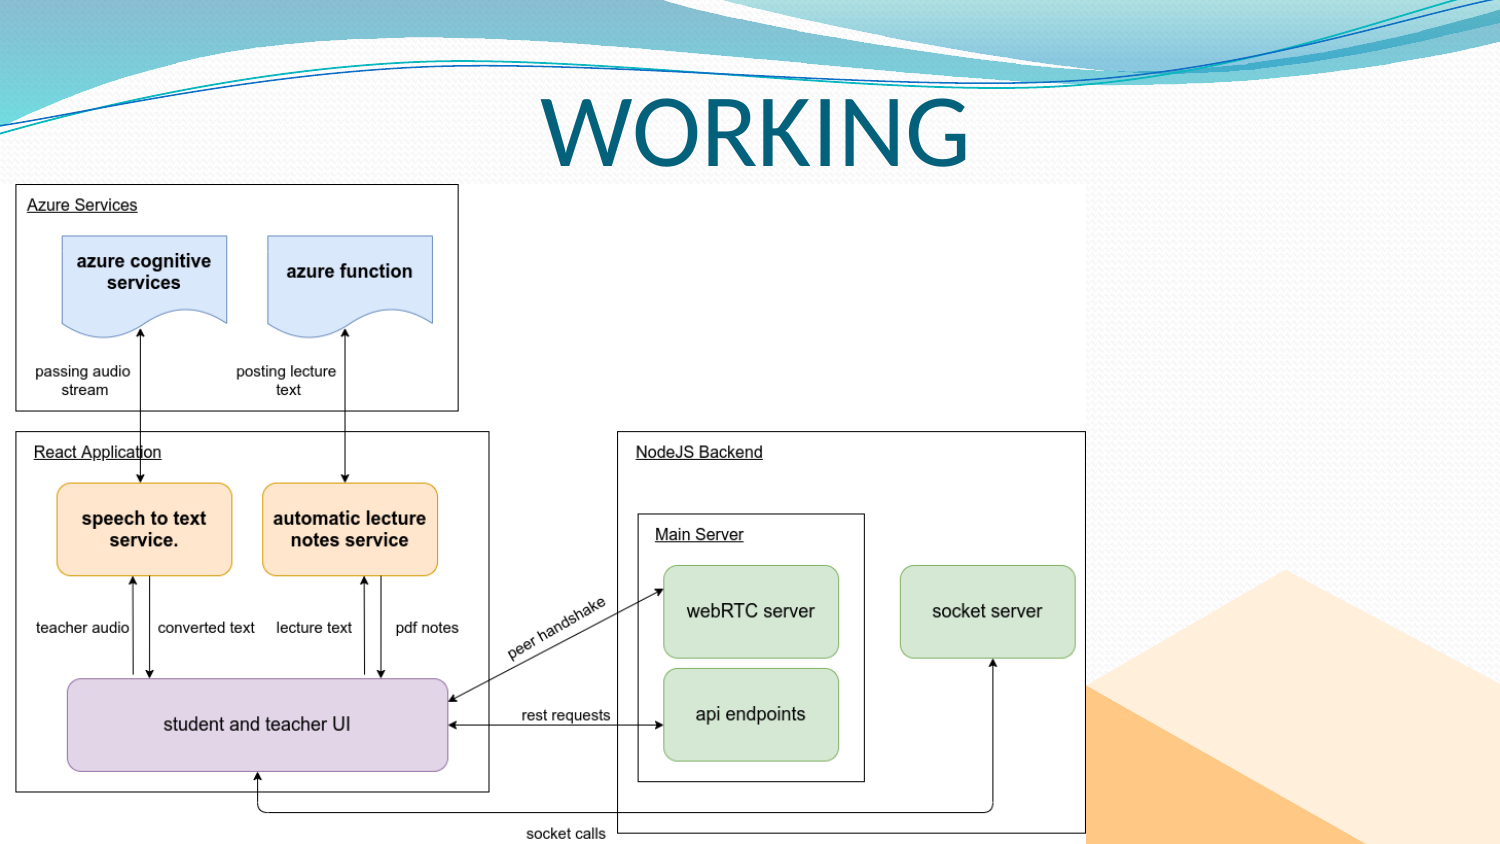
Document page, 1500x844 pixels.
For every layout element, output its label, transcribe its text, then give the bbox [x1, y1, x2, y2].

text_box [1093, 569, 1500, 844]
picture [0, 184, 1087, 844]
title WORKING [75, 46, 1438, 228]
